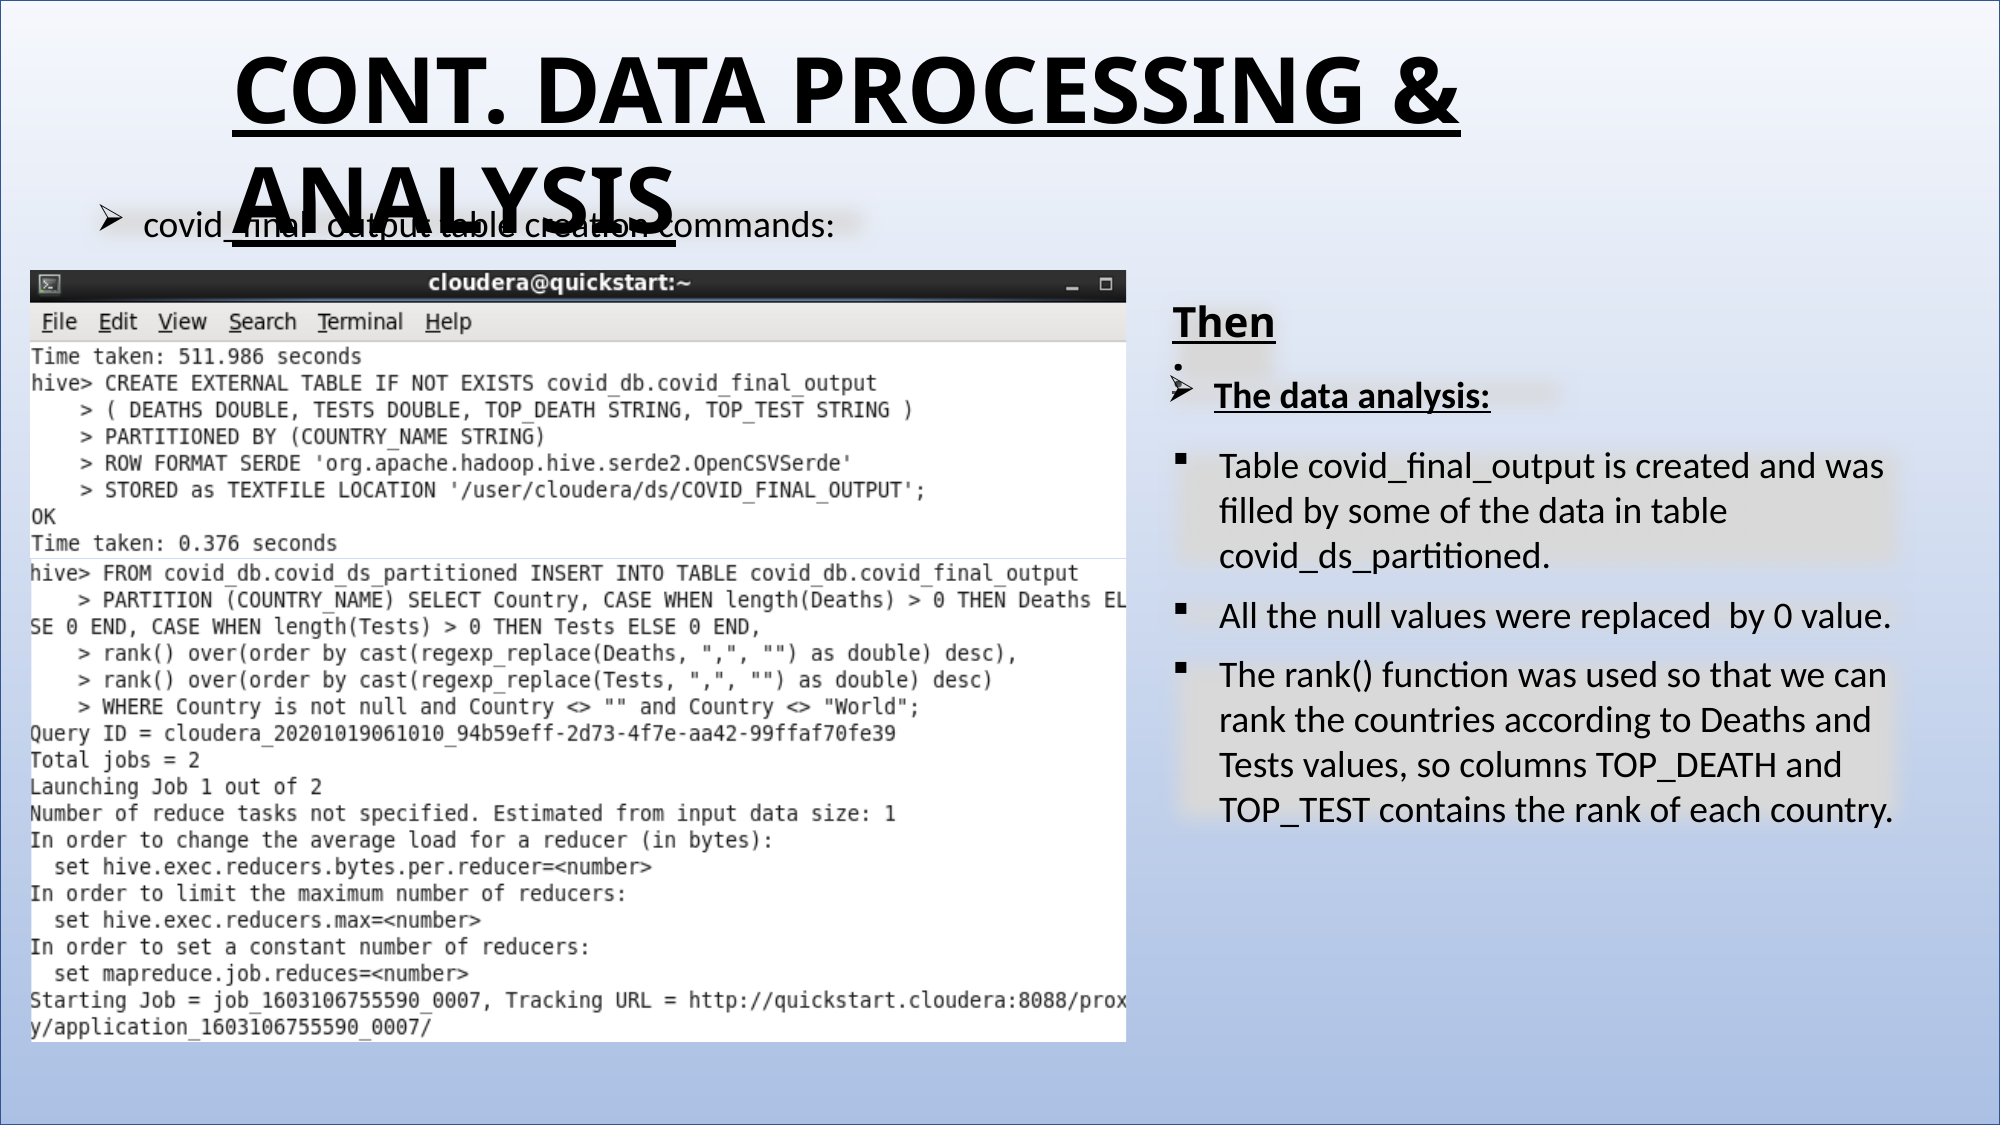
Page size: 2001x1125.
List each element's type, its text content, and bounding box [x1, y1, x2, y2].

text_box covid_final_output table creation commands: [1172, 595, 1903, 633]
text_box Table covid_final_output is created and was filled by some of the data in table covid_ds_partitioned. [1187, 463, 1887, 555]
text_box CONT. DATA PROCESSING & ANALYSIS [217, 24, 1783, 259]
text_box covid_final_output table creation commands: [1165, 302, 1288, 379]
picture [12, 270, 1126, 558]
picture [31, 559, 1127, 1042]
text_box [0, 0, 2000, 1125]
text_box Then: [1181, 315, 1271, 375]
text_box covid_final_output table creation commands: [105, 212, 217, 235]
text_box The rank() function was used so that we can rank the countries according to Deaths and Tests values, so columns TOP_DEATH and TOP_TEST contains the rank of each country. [1189, 674, 1886, 807]
